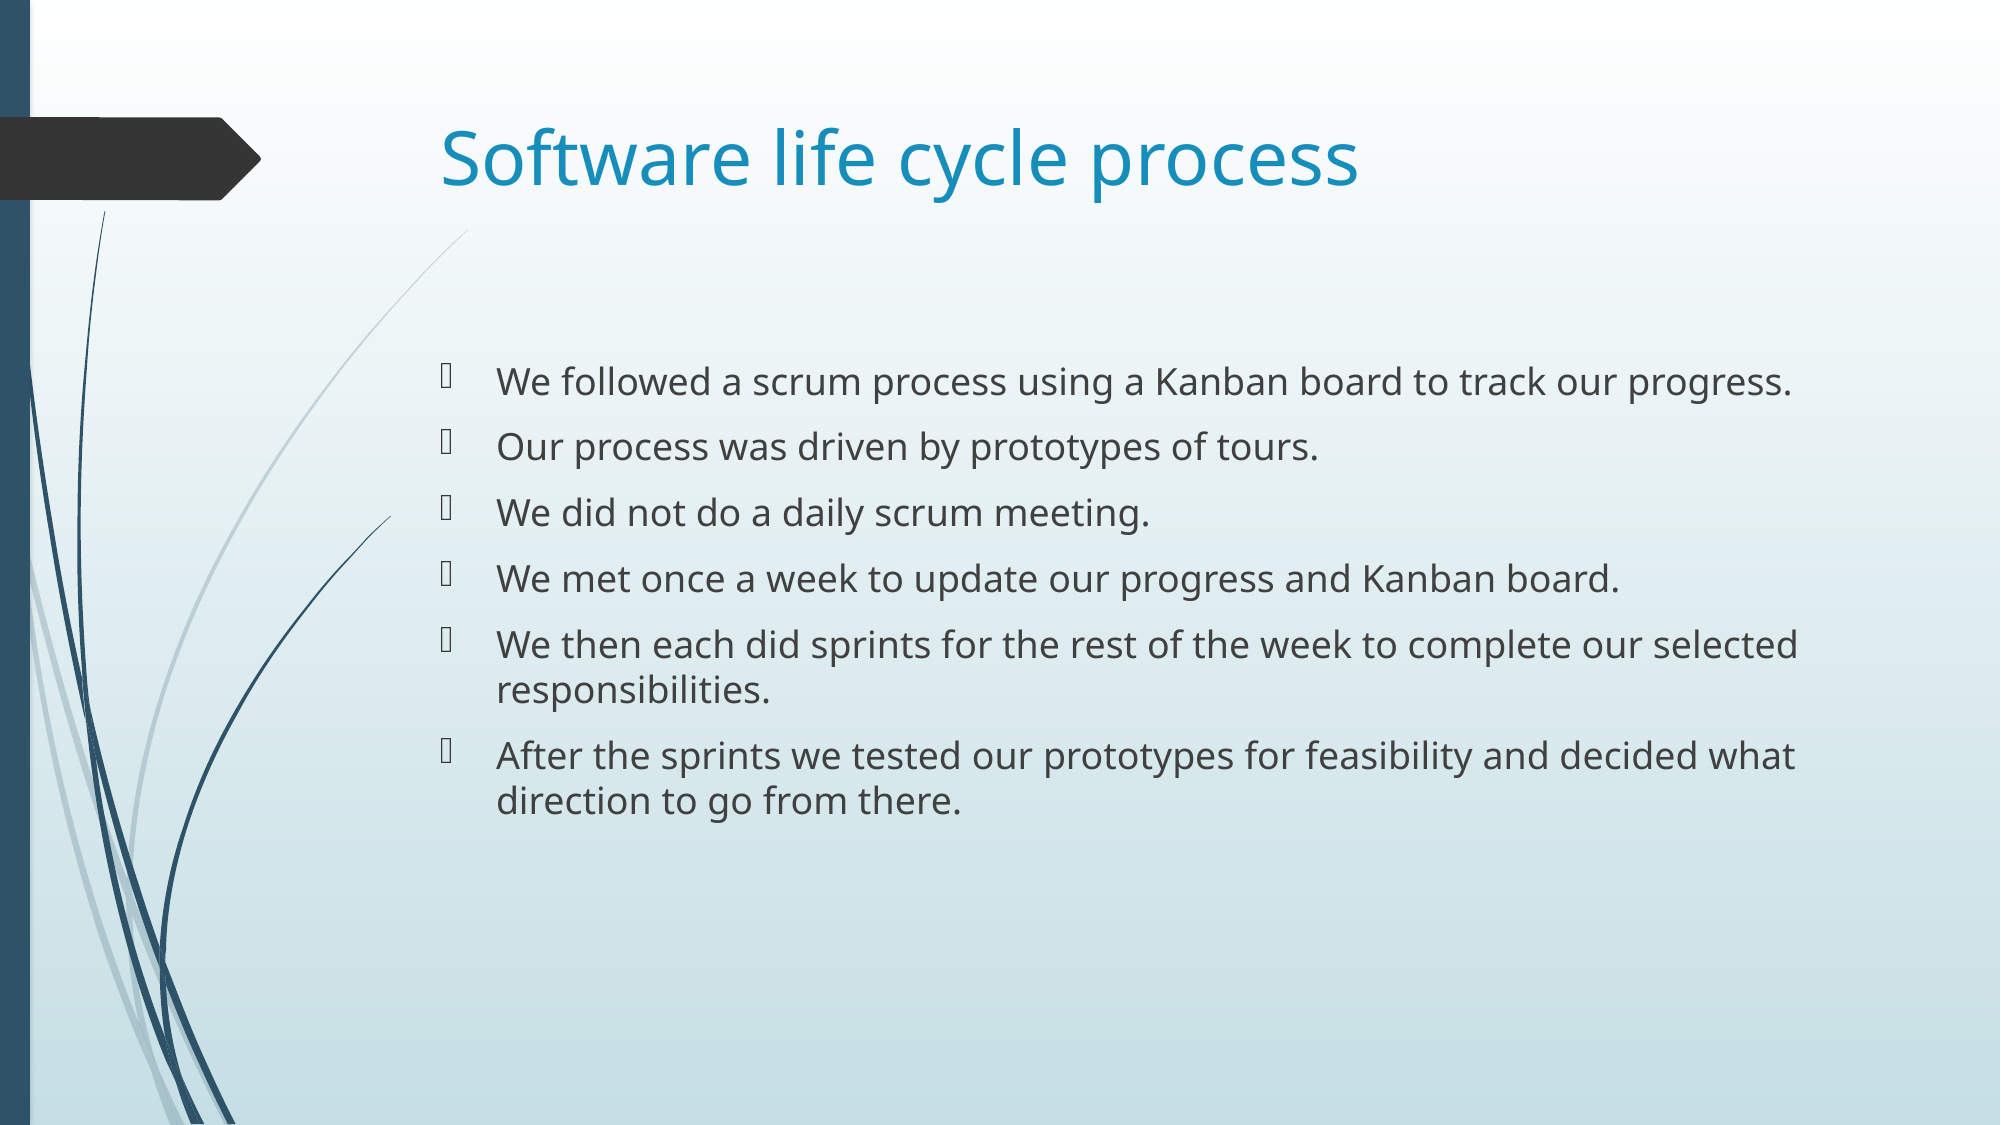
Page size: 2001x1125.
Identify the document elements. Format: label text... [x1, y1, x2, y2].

title Software life cycle process [425, 102, 1888, 313]
list We followed a scrum process using a Kanban board to track our progress. Our process was driven by prototypes of tours. We did not do a daily scrum meeting. We met once a week to update our progress and Kanban board. We then each did sprints for the rest of the week to complete our selected responsibilities. After the sprints we tested our prototypes for feasibility and decided what direction to go from there. [424, 350, 1888, 970]
